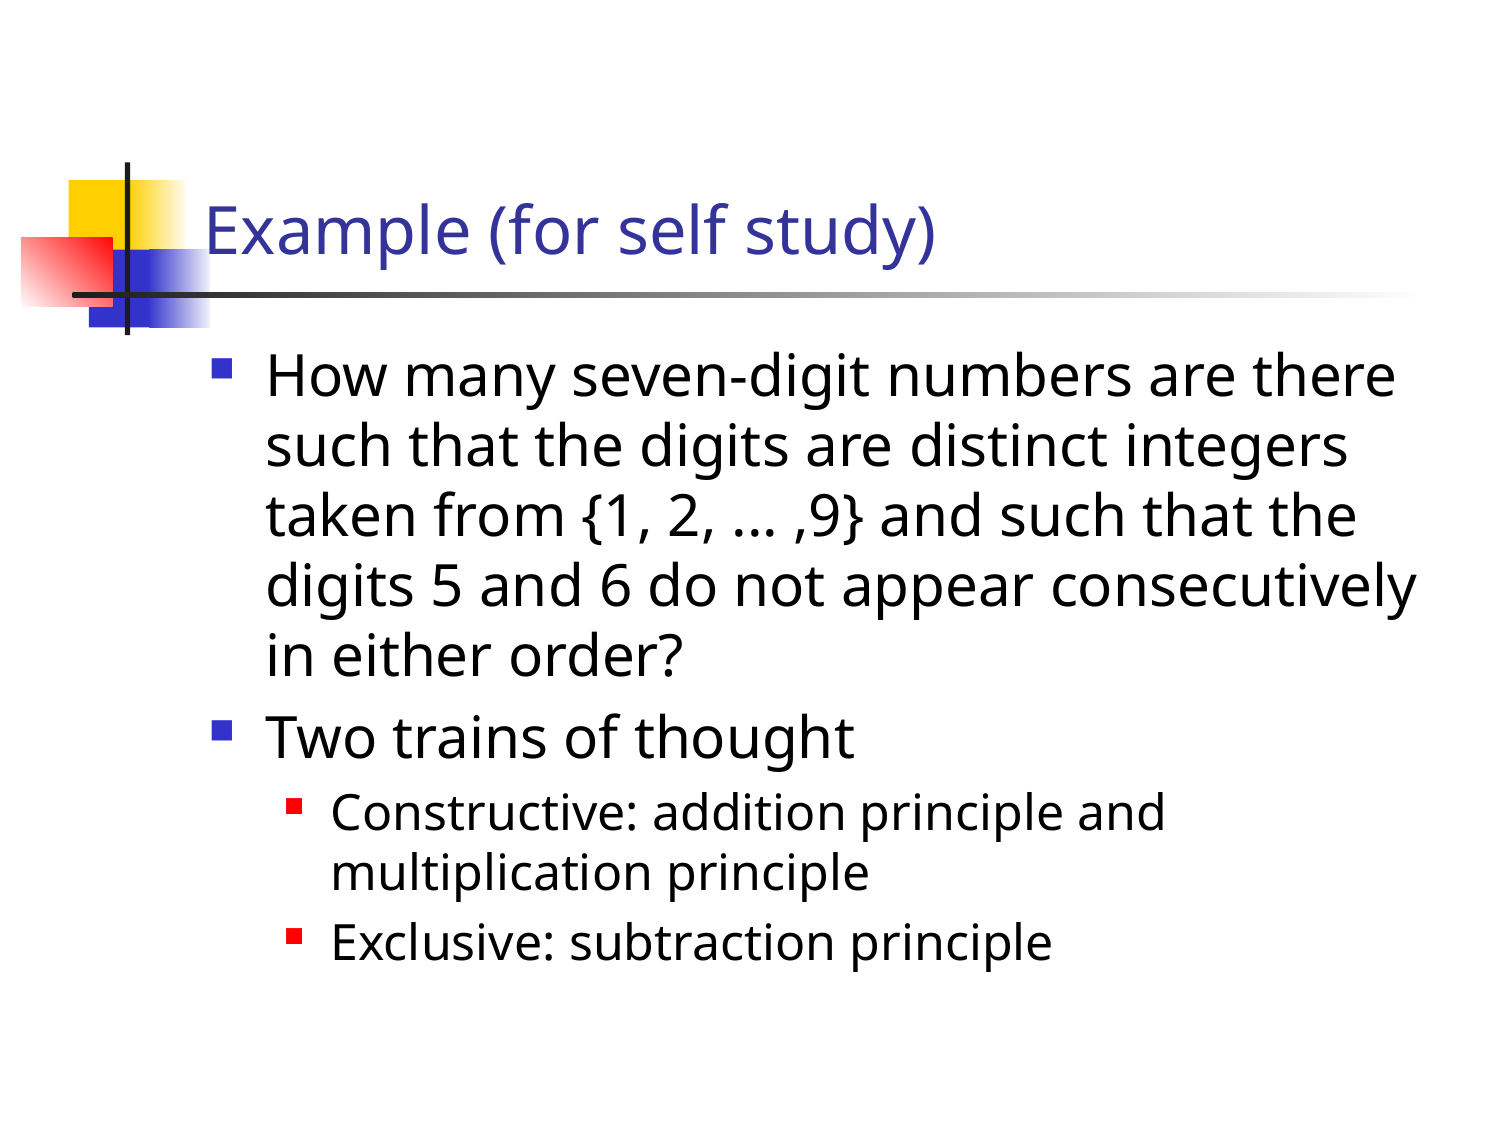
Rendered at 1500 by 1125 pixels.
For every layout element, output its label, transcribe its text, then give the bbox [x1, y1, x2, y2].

list How many seven-digit numbers are there such that the digits are distinct integers taken from {1, 2, ... ,9} and such that the digits 5 and 6 do not appear consecutively in either order? Two trains of thought Constructive: addition principle and multiplication principle Exclusive: subtraction principle [193, 331, 1469, 1006]
title Example (for self study) [188, 35, 1468, 275]
